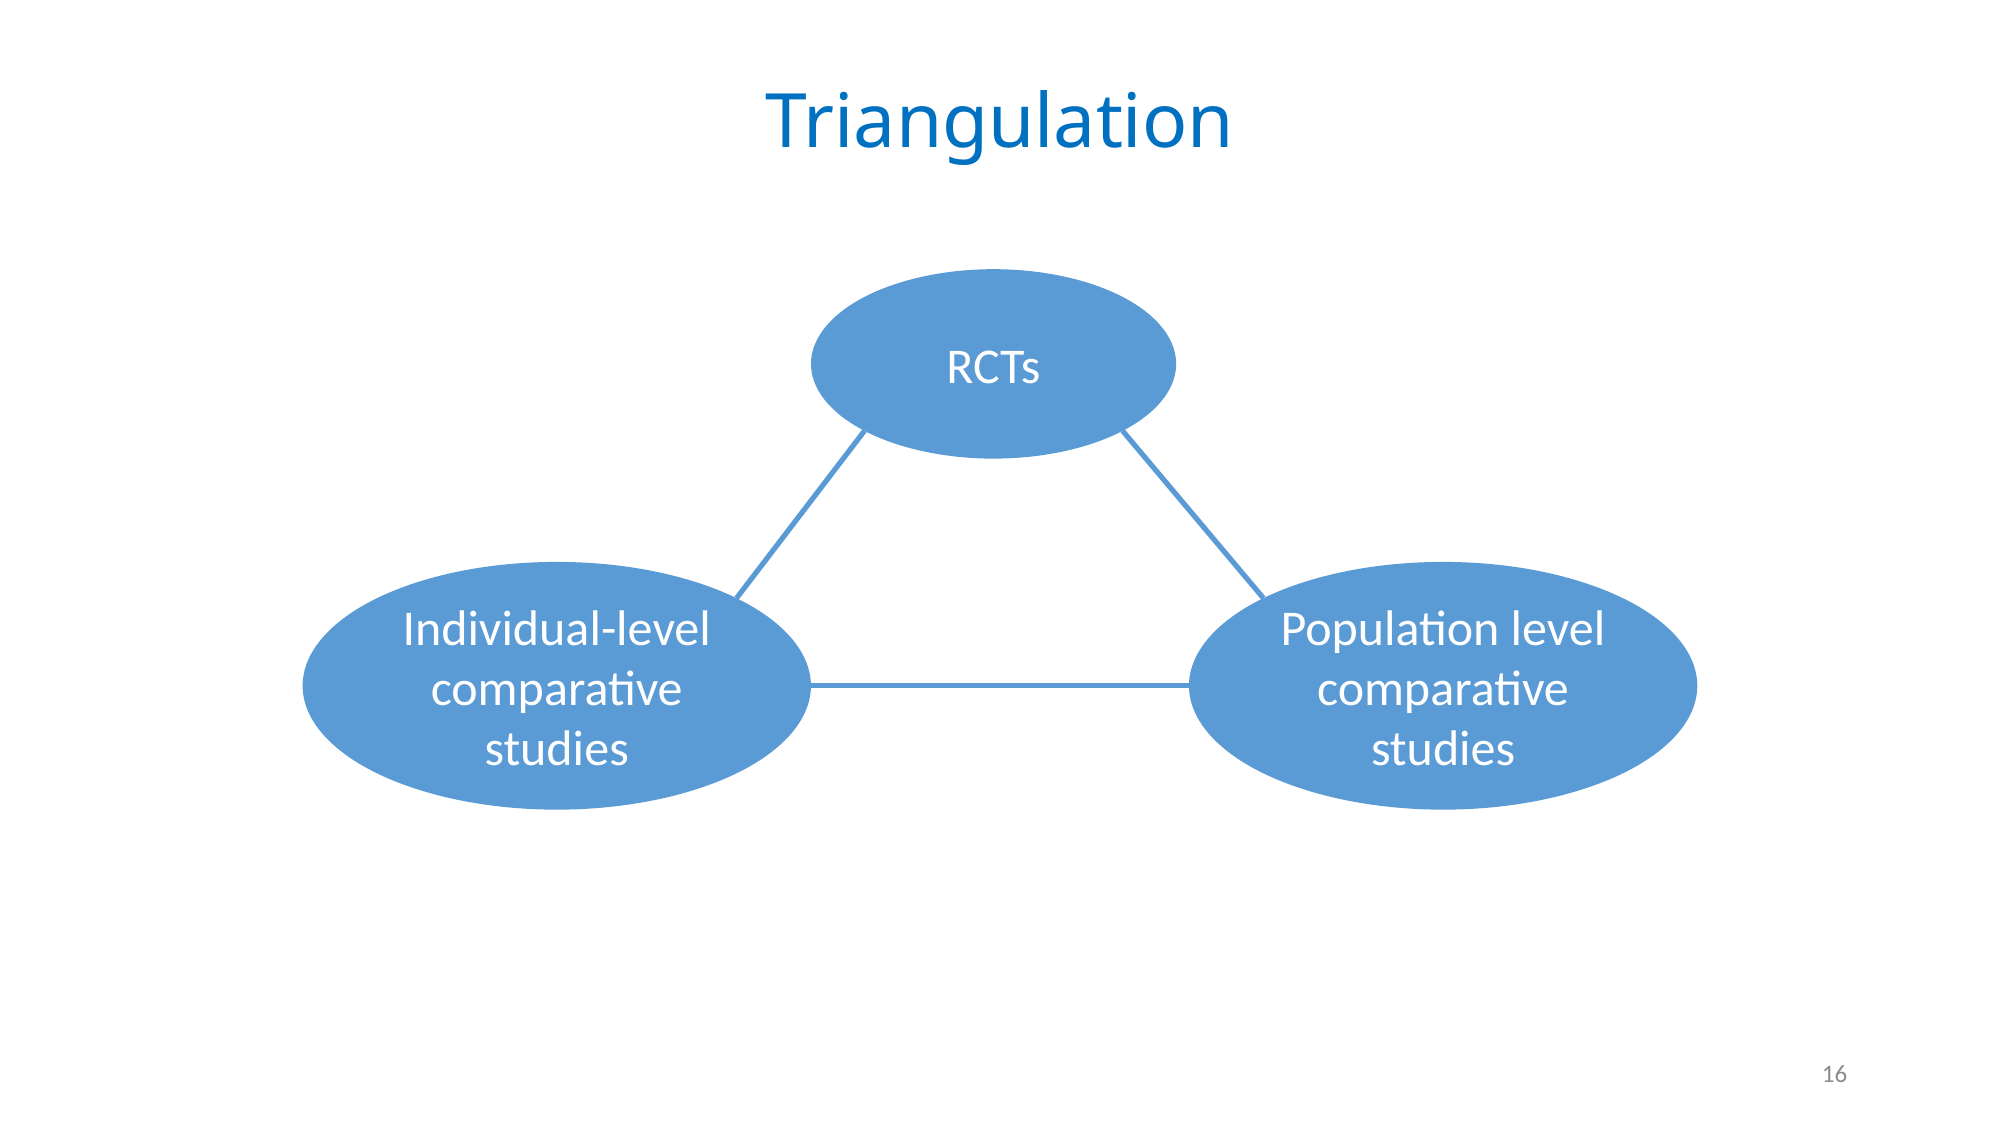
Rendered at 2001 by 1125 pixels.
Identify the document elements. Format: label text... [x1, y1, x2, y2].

text_box Population level comparative studies [1187, 560, 1699, 811]
title Triangulation [137, 14, 1863, 232]
slide_number 16 [1412, 1042, 1863, 1103]
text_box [736, 430, 865, 599]
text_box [1122, 430, 1264, 599]
text_box Individual-level comparative studies [301, 560, 812, 811]
text_box RCTs [809, 268, 1178, 460]
